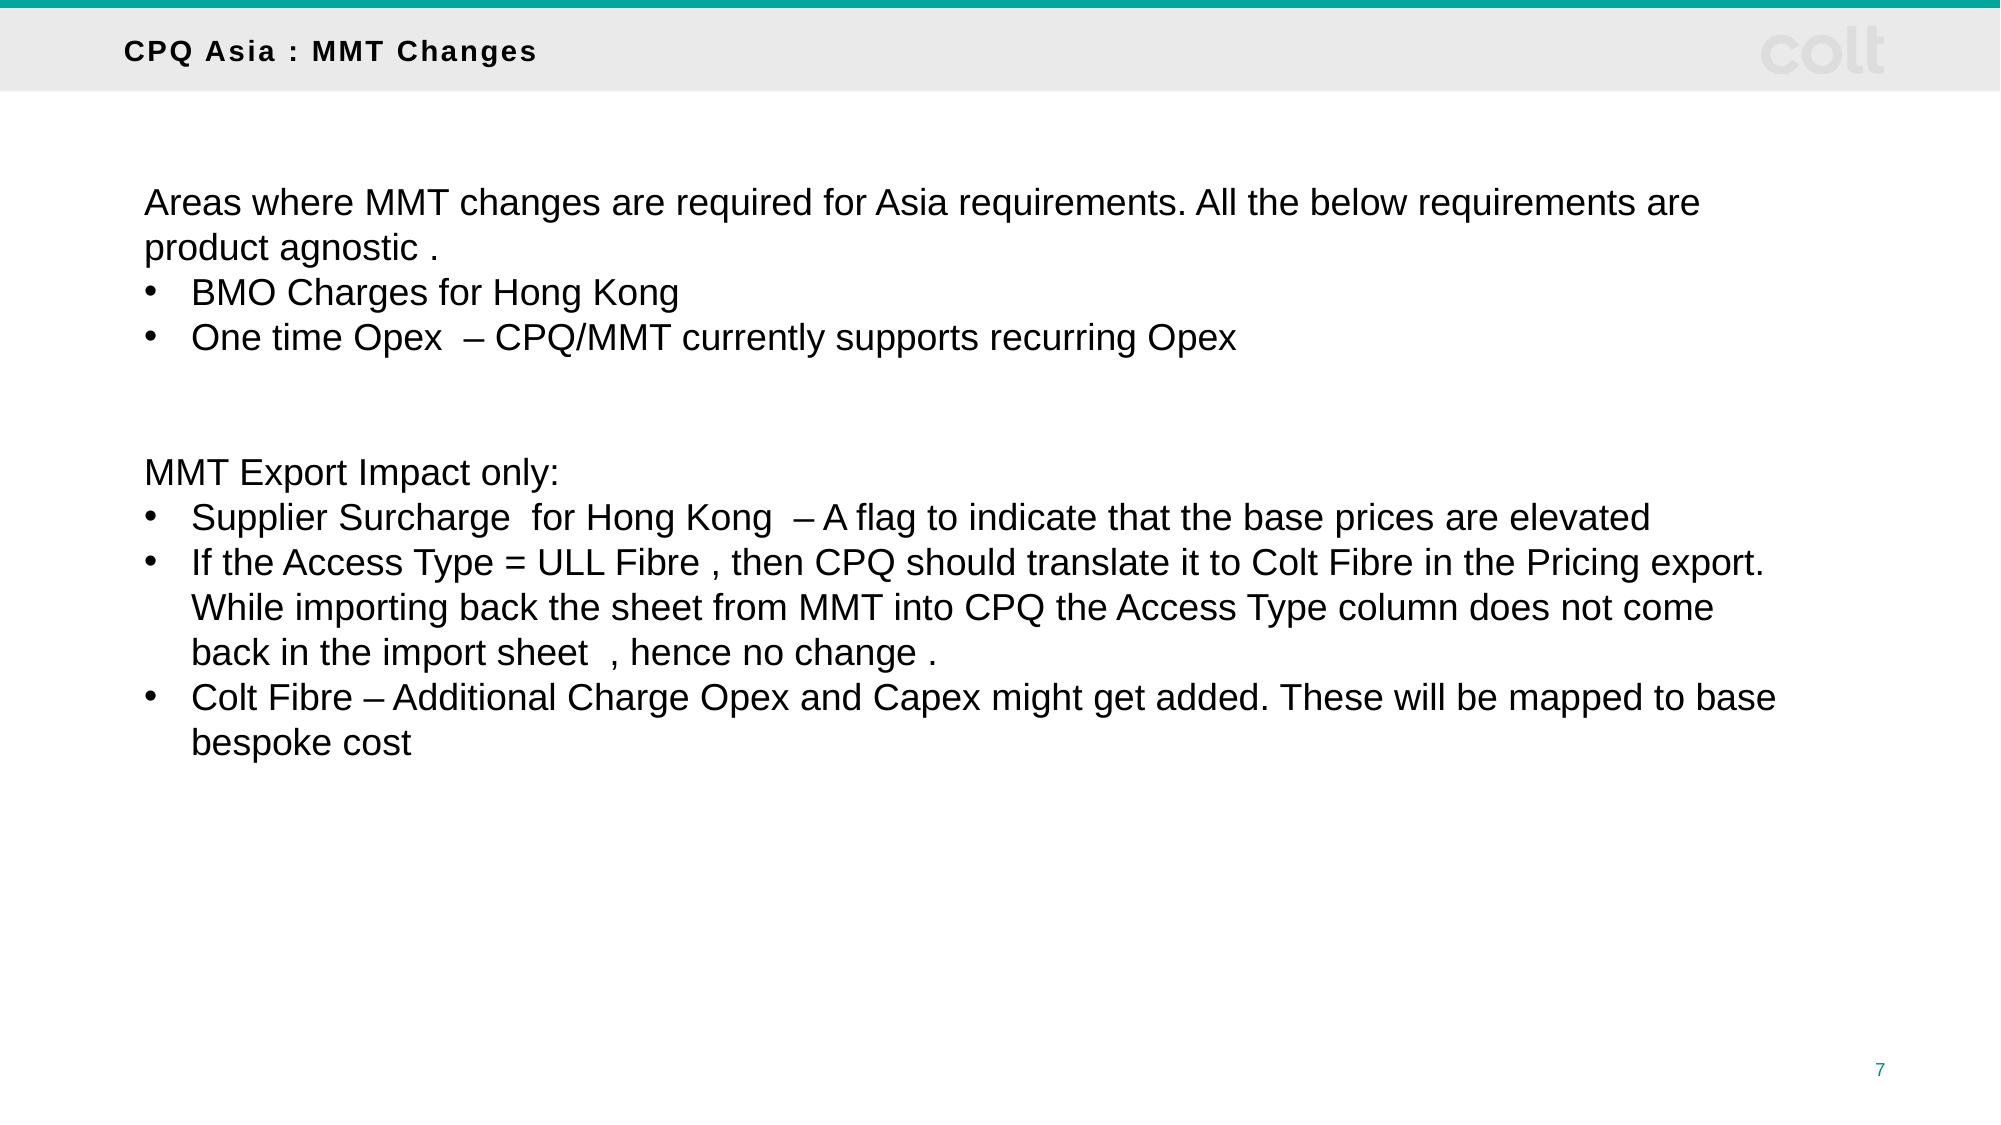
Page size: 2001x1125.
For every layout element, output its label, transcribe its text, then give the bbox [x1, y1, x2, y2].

title CPQ Asia : MMT Changes [0, 8, 2000, 92]
text_box Areas where MMT changes are required for Asia requirements. All the below requirements are product agnostic . BMO Charges for Hong Kong One time Opex – CPQ/MMT currently supports recurring Opex MMT Export Impact only: Supplier Surcharge for Hong Kong – A flag to indicate that the base prices are elevated If the Access Type = ULL Fibre , then CPQ should translate it to Colt Fibre in the Pricing export. While importing back the sheet from MMT into CPQ the Access Type column does not come back in the import sheet , hence no change . Colt Fibre – Additional Charge Opex and Capex might get added. These will be mapped to base bespoke cost [129, 170, 1796, 815]
slide_number 7 [1821, 1059, 1886, 1080]
